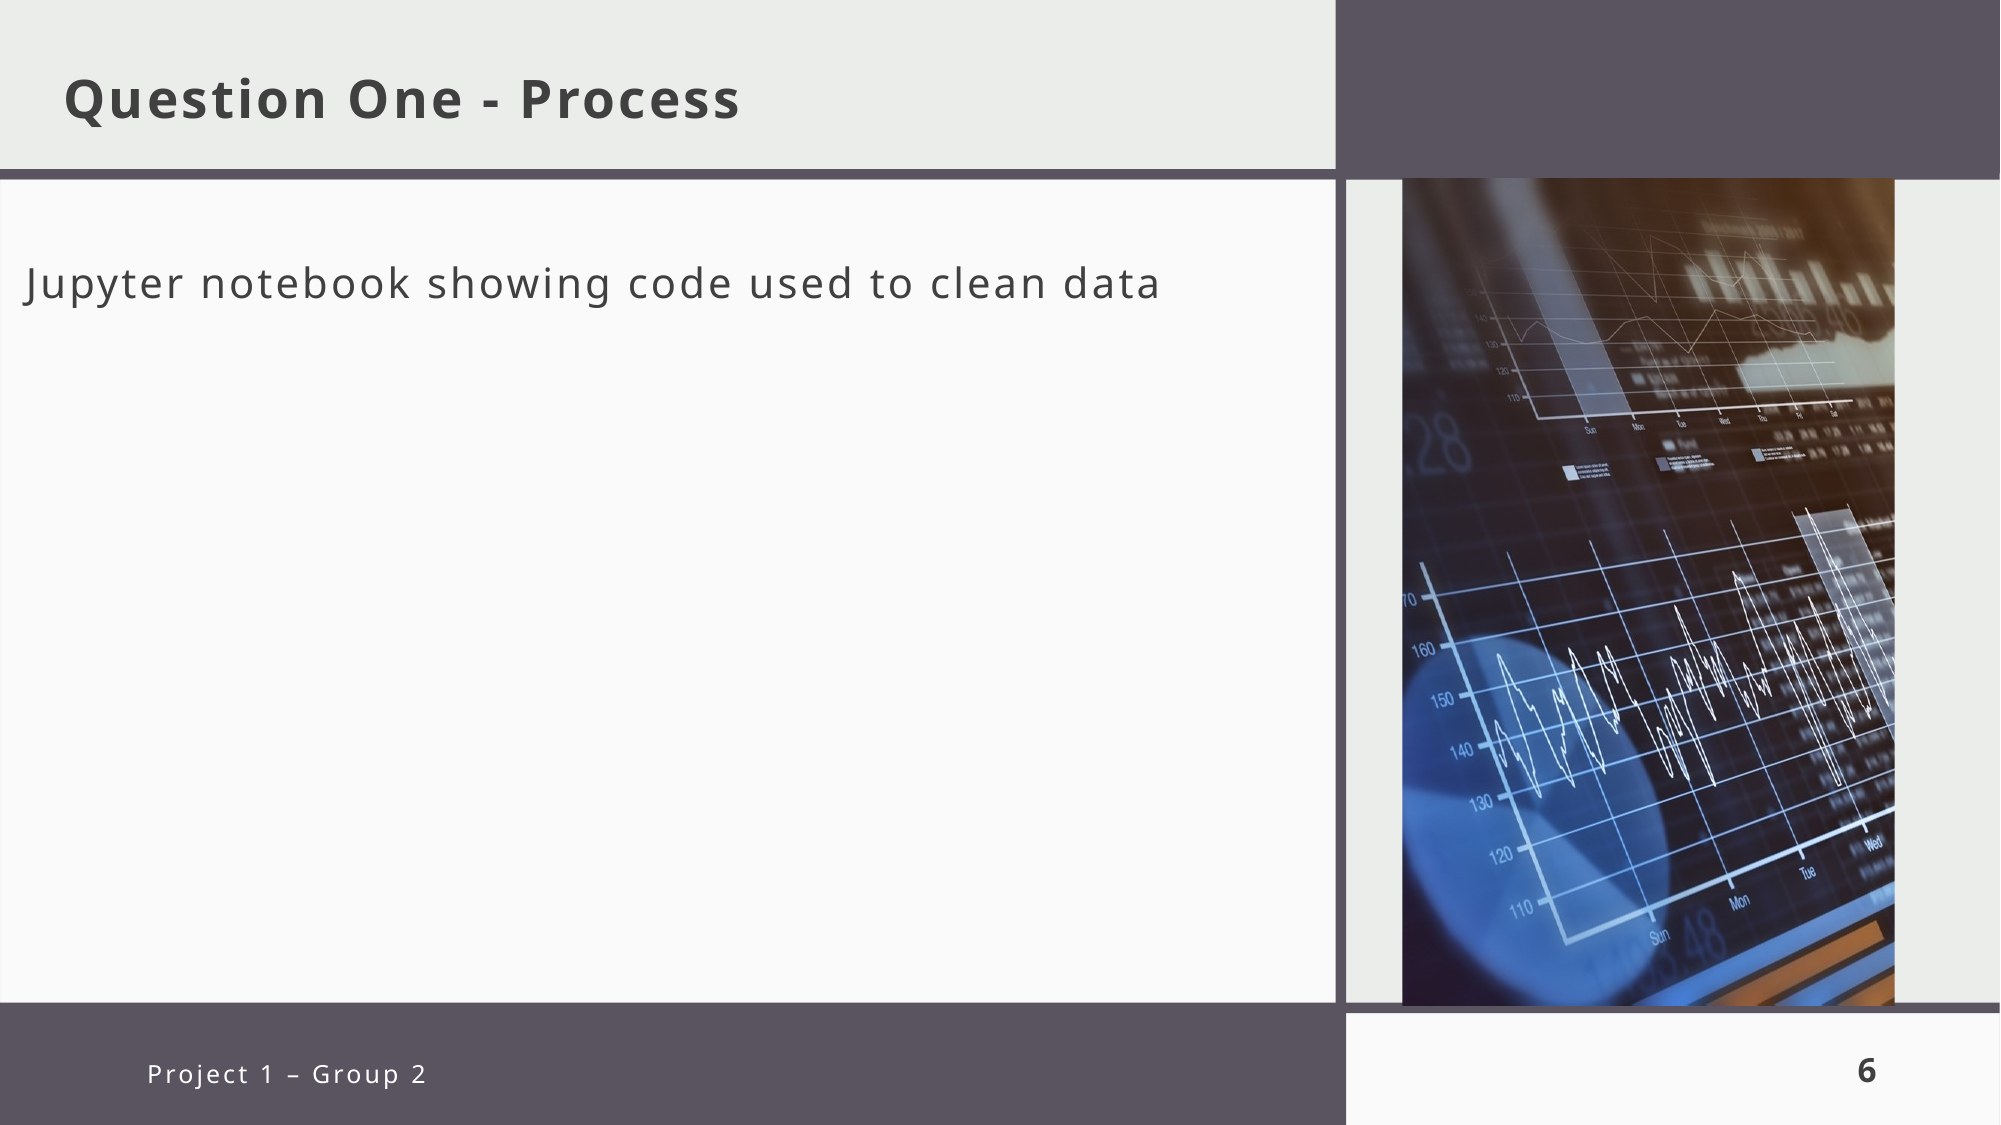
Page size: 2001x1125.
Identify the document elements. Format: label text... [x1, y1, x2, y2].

footer Project 1 – Group 2 [129, 1035, 1216, 1110]
title Question One - Process [45, 15, 1132, 145]
picture [1402, 178, 1895, 1006]
list Jupyter notebook showing code used to clean data [7, 219, 1317, 908]
slide_number 6 [1733, 1035, 1895, 1110]
